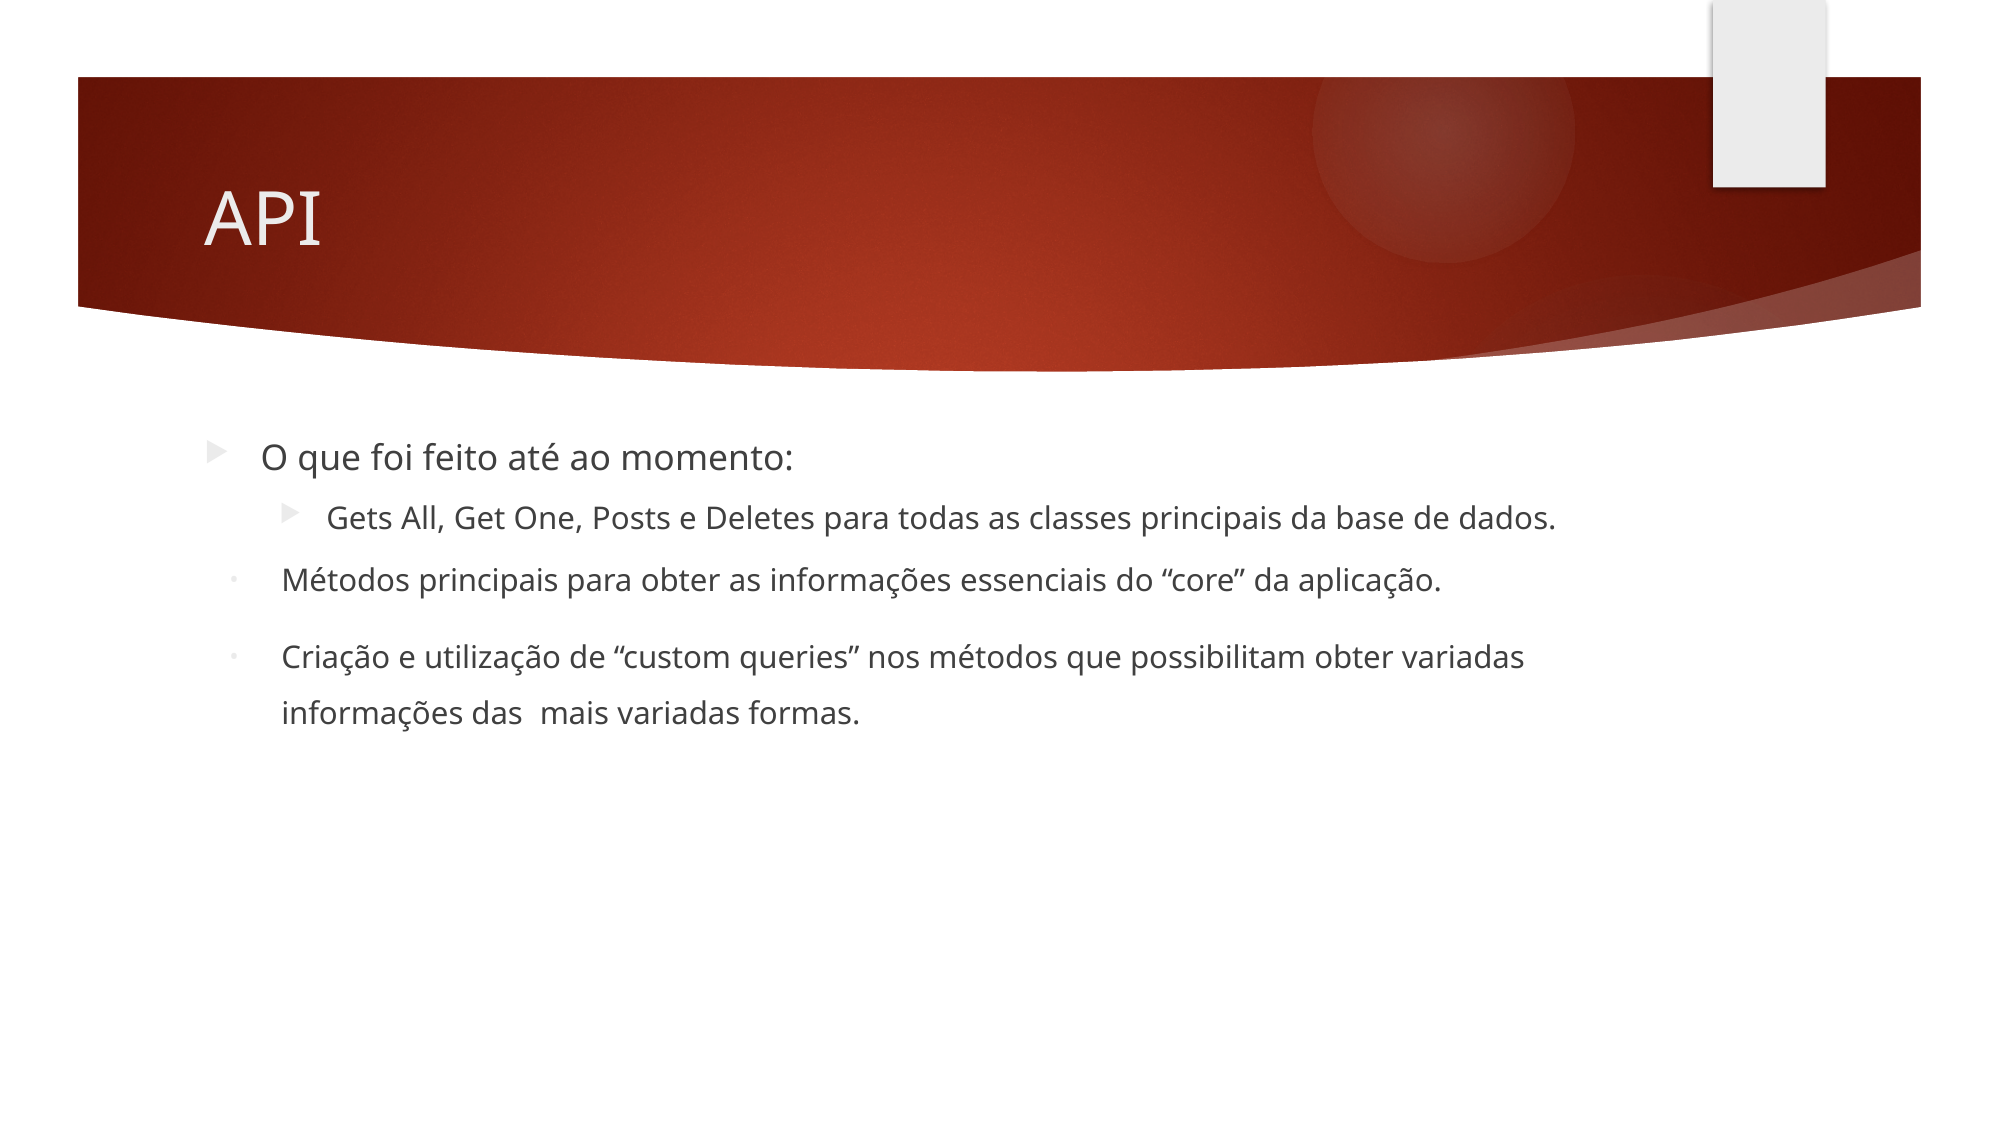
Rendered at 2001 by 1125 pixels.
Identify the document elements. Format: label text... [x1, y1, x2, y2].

title API [189, 155, 1627, 275]
list O que foi feito até ao momento: Gets All, Get One, Posts e Deletes para todas as classes principais da base de dados. Métodos principais para obter as informações essenciais do “core” da aplicação. Criação e utilização de “custom queries” nos métodos que possibilitam obter variadas informações das mais variadas formas. [189, 427, 1627, 988]
